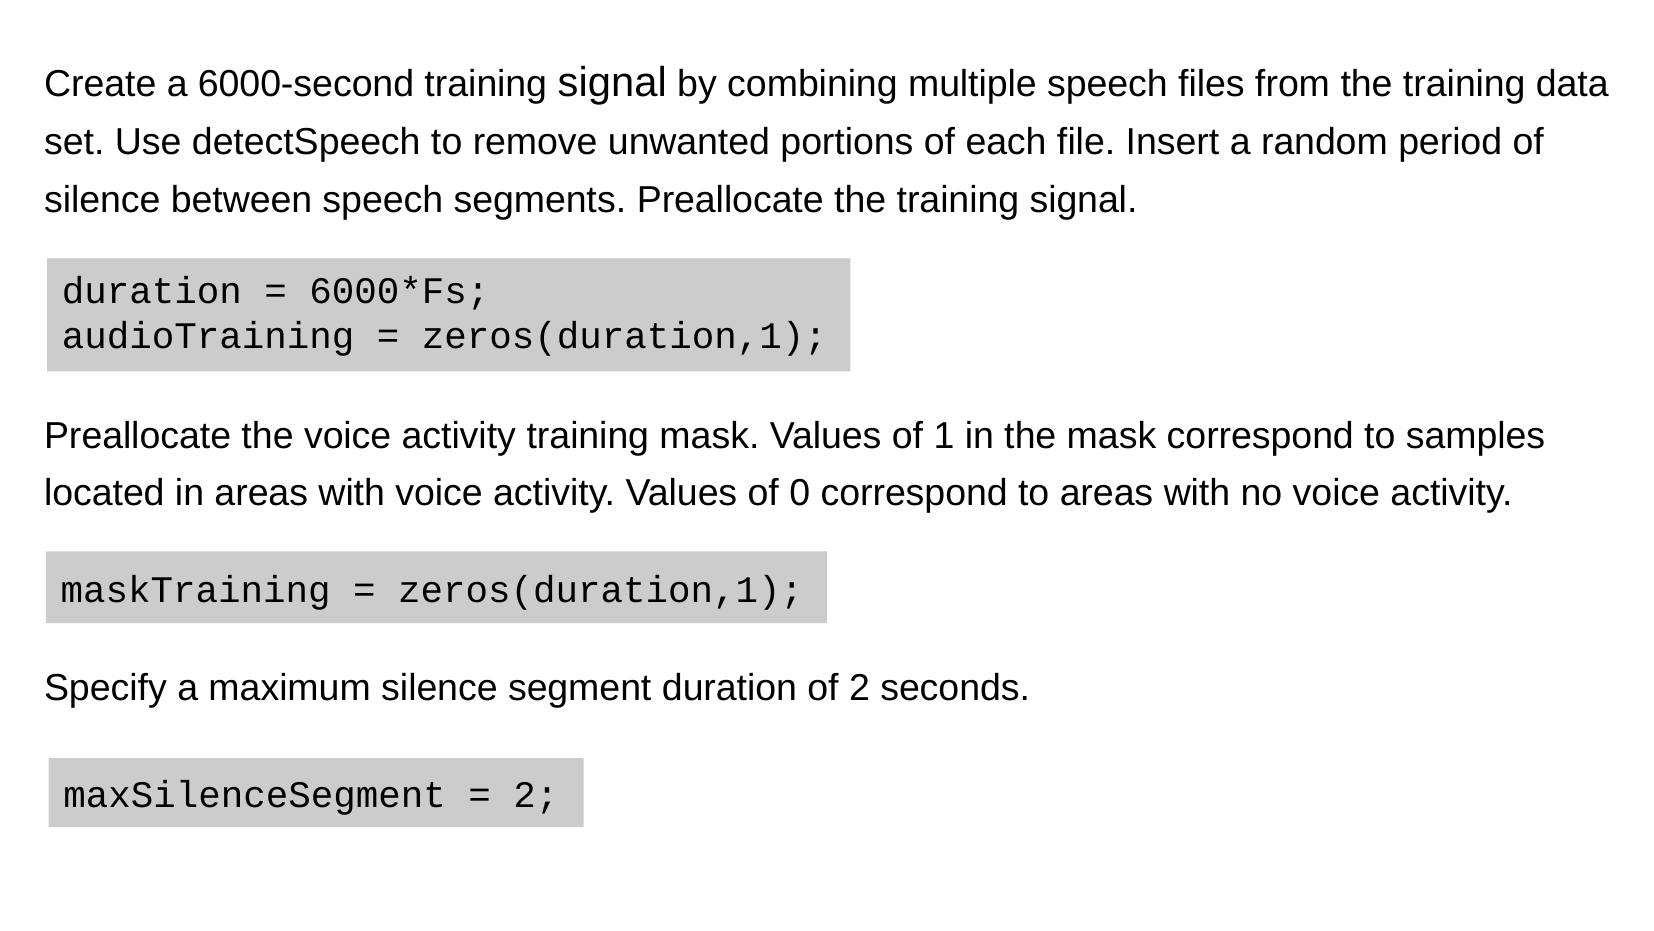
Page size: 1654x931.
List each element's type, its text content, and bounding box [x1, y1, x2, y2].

text_box maxSilenceSegment = 2; [48, 758, 584, 827]
text_box Create a 6000-second training signal by combining multiple speech files from the training data set. Use detectSpeech to remove unwanted portions of each file. Insert a random period of silence between speech segments. Preallocate the training signal. [29, 47, 1594, 218]
text_box maskTraining = zeros(duration,1); [45, 551, 827, 624]
text_box Preallocate the voice activity training mask. Values of 1 in the mask correspond to samples located in areas with voice activity. Values of 0 correspond to areas with no voice activity. [29, 403, 1624, 502]
text_box Specify a maximum silence segment duration of 2 seconds. [29, 655, 1055, 713]
text_box duration = 6000*Fs; audioTraining = zeros(duration,1); [47, 258, 851, 372]
